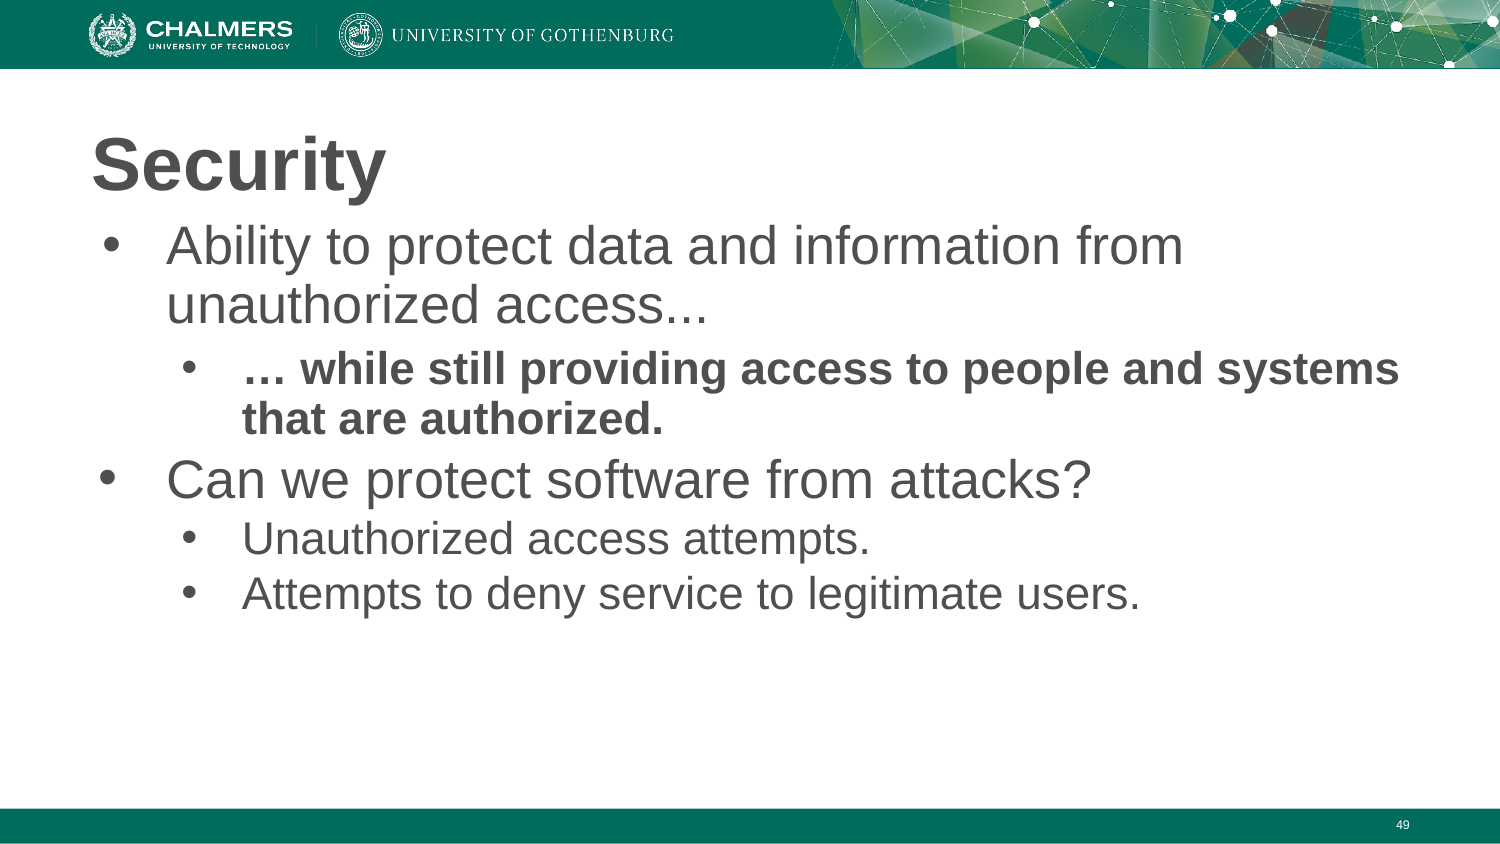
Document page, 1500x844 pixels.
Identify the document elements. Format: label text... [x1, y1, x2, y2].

picture [64, 0, 696, 85]
title Security [76, 100, 1425, 210]
slide_number ‹#› [1074, 809, 1425, 844]
picture [759, 0, 1500, 68]
list Ability to protect data and information from unauthorized access... … while still providing access to people and systems that are authorized. Can we protect software from attacks? Unauthorized access attempts. Attempts to deny service to legitimate users. [76, 210, 1425, 782]
